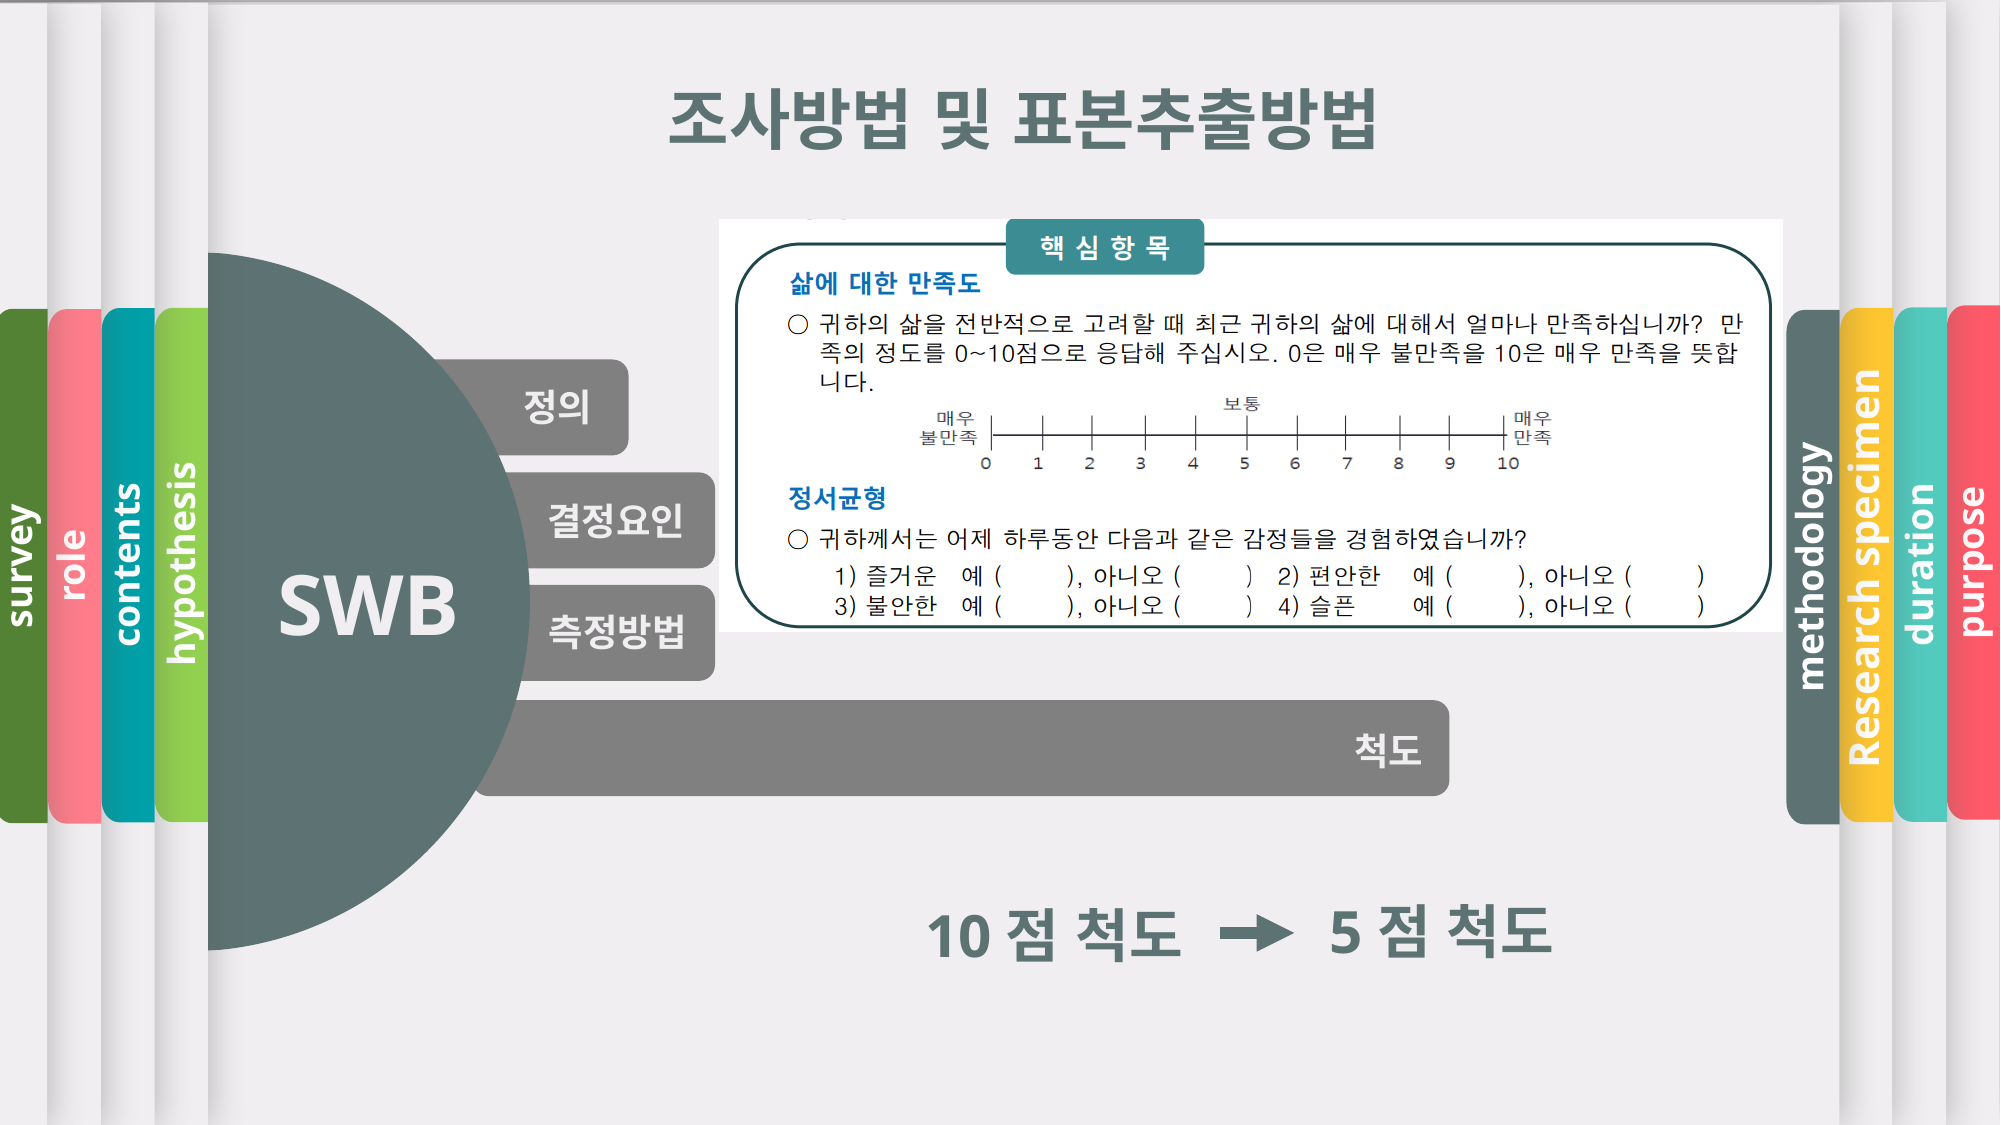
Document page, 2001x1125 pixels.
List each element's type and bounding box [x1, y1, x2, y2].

text_box [211, 472, 719, 569]
picture [719, 219, 1783, 632]
text_box [211, 584, 743, 681]
text_box [211, 359, 629, 456]
text_box [48, 3, 102, 1125]
text_box [0, 3, 48, 1125]
text_box [211, 2, 1896, 1125]
text_box [156, 2, 211, 1125]
text_box [472, 700, 1450, 797]
text_box [0, 1, 1949, 1125]
text_box [0, 2, 156, 1125]
text_box [211, 4, 1840, 1125]
text_box [50, 0, 2000, 1125]
